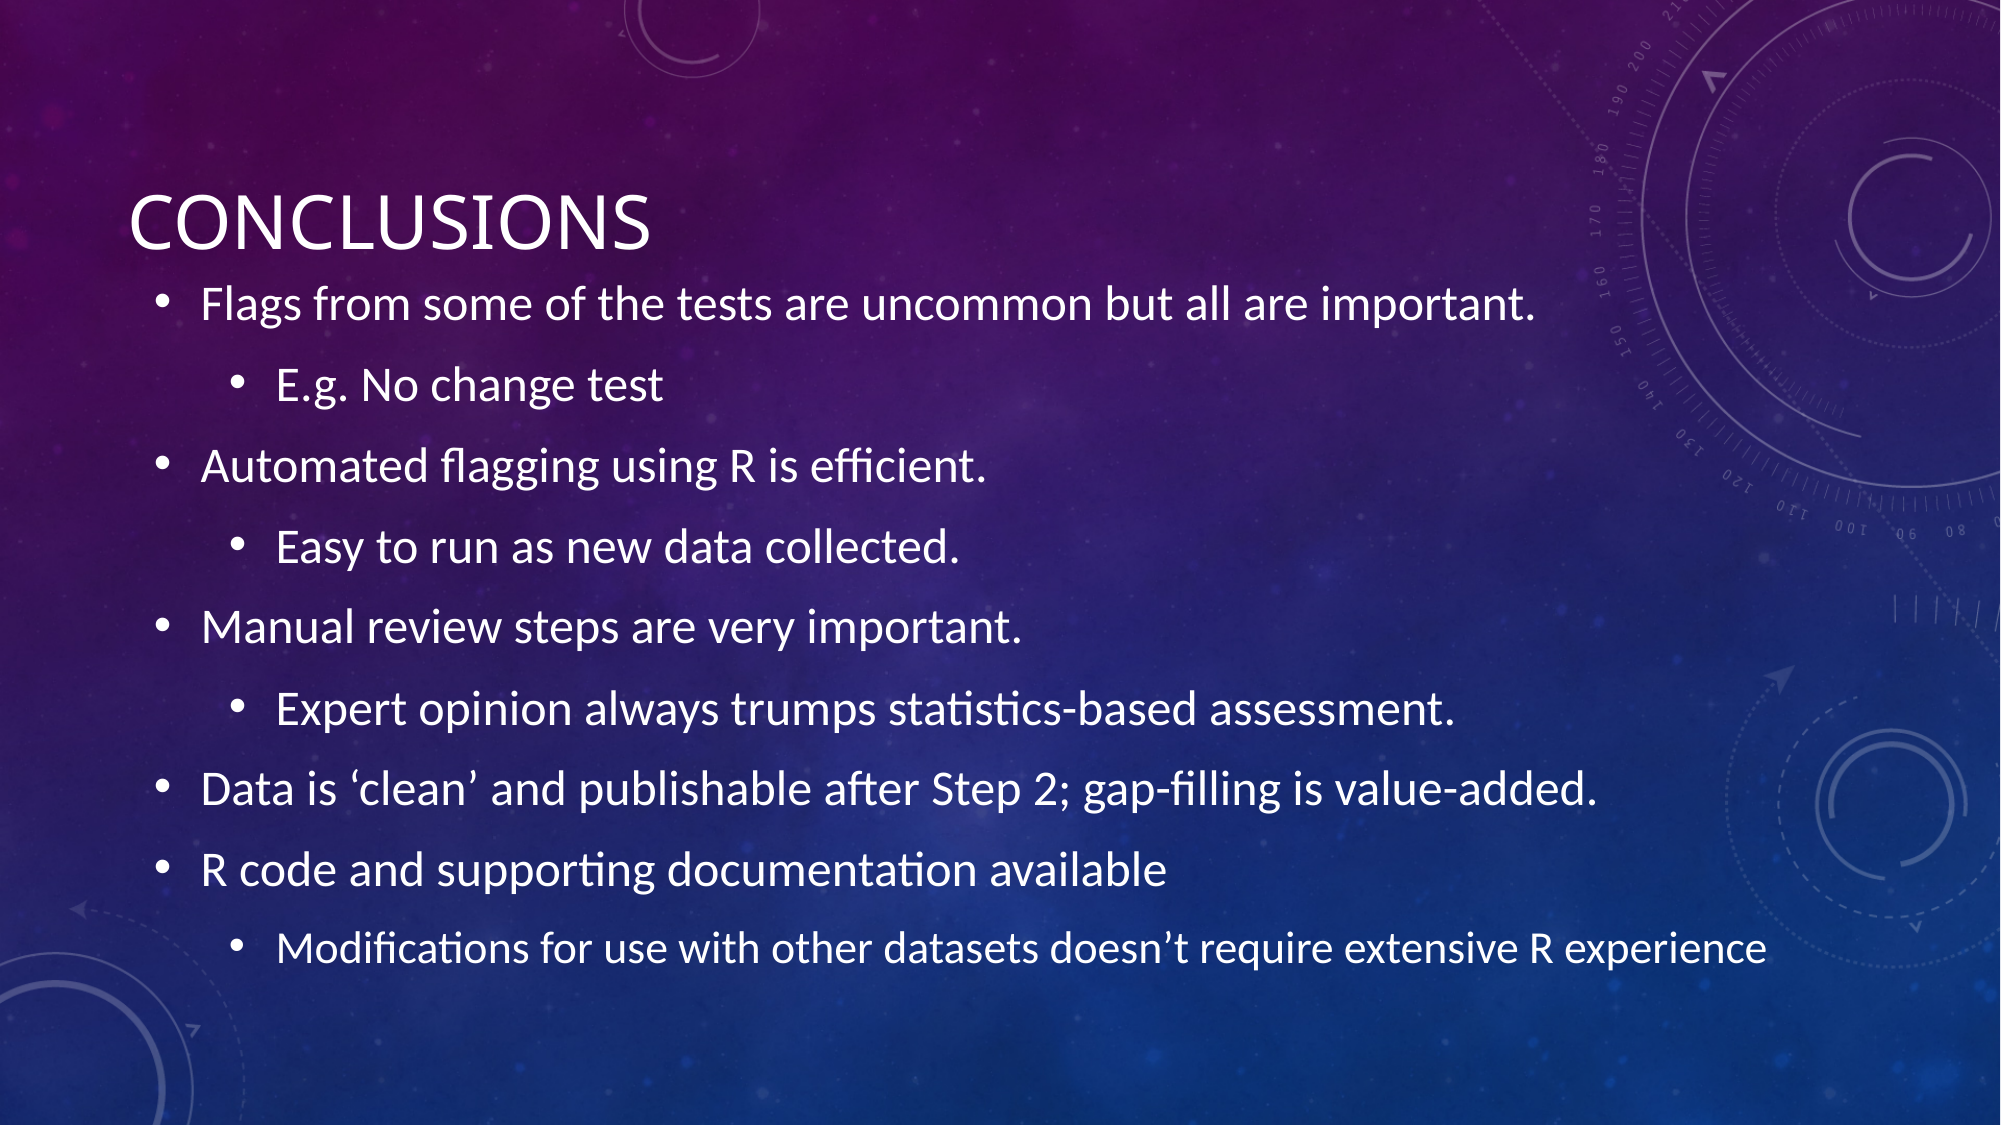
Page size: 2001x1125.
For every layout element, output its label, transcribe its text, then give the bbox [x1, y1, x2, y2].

list Flags from some of the tests are uncommon but all are important. E.g. No change test Automated flagging using R is efficient. Easy to run as new data collected. Manual review steps are very important. Expert opinion always trumps statistics-based assessment. Data is ‘clean’ and publishable after Step 2; gap-filling is value-added. R code and supporting documentation available Modifications for use with other datasets doesn’t require extensive R experience [138, 362, 1801, 962]
picture [0, 0, 2001, 1125]
title Conclusions [112, 99, 1775, 339]
